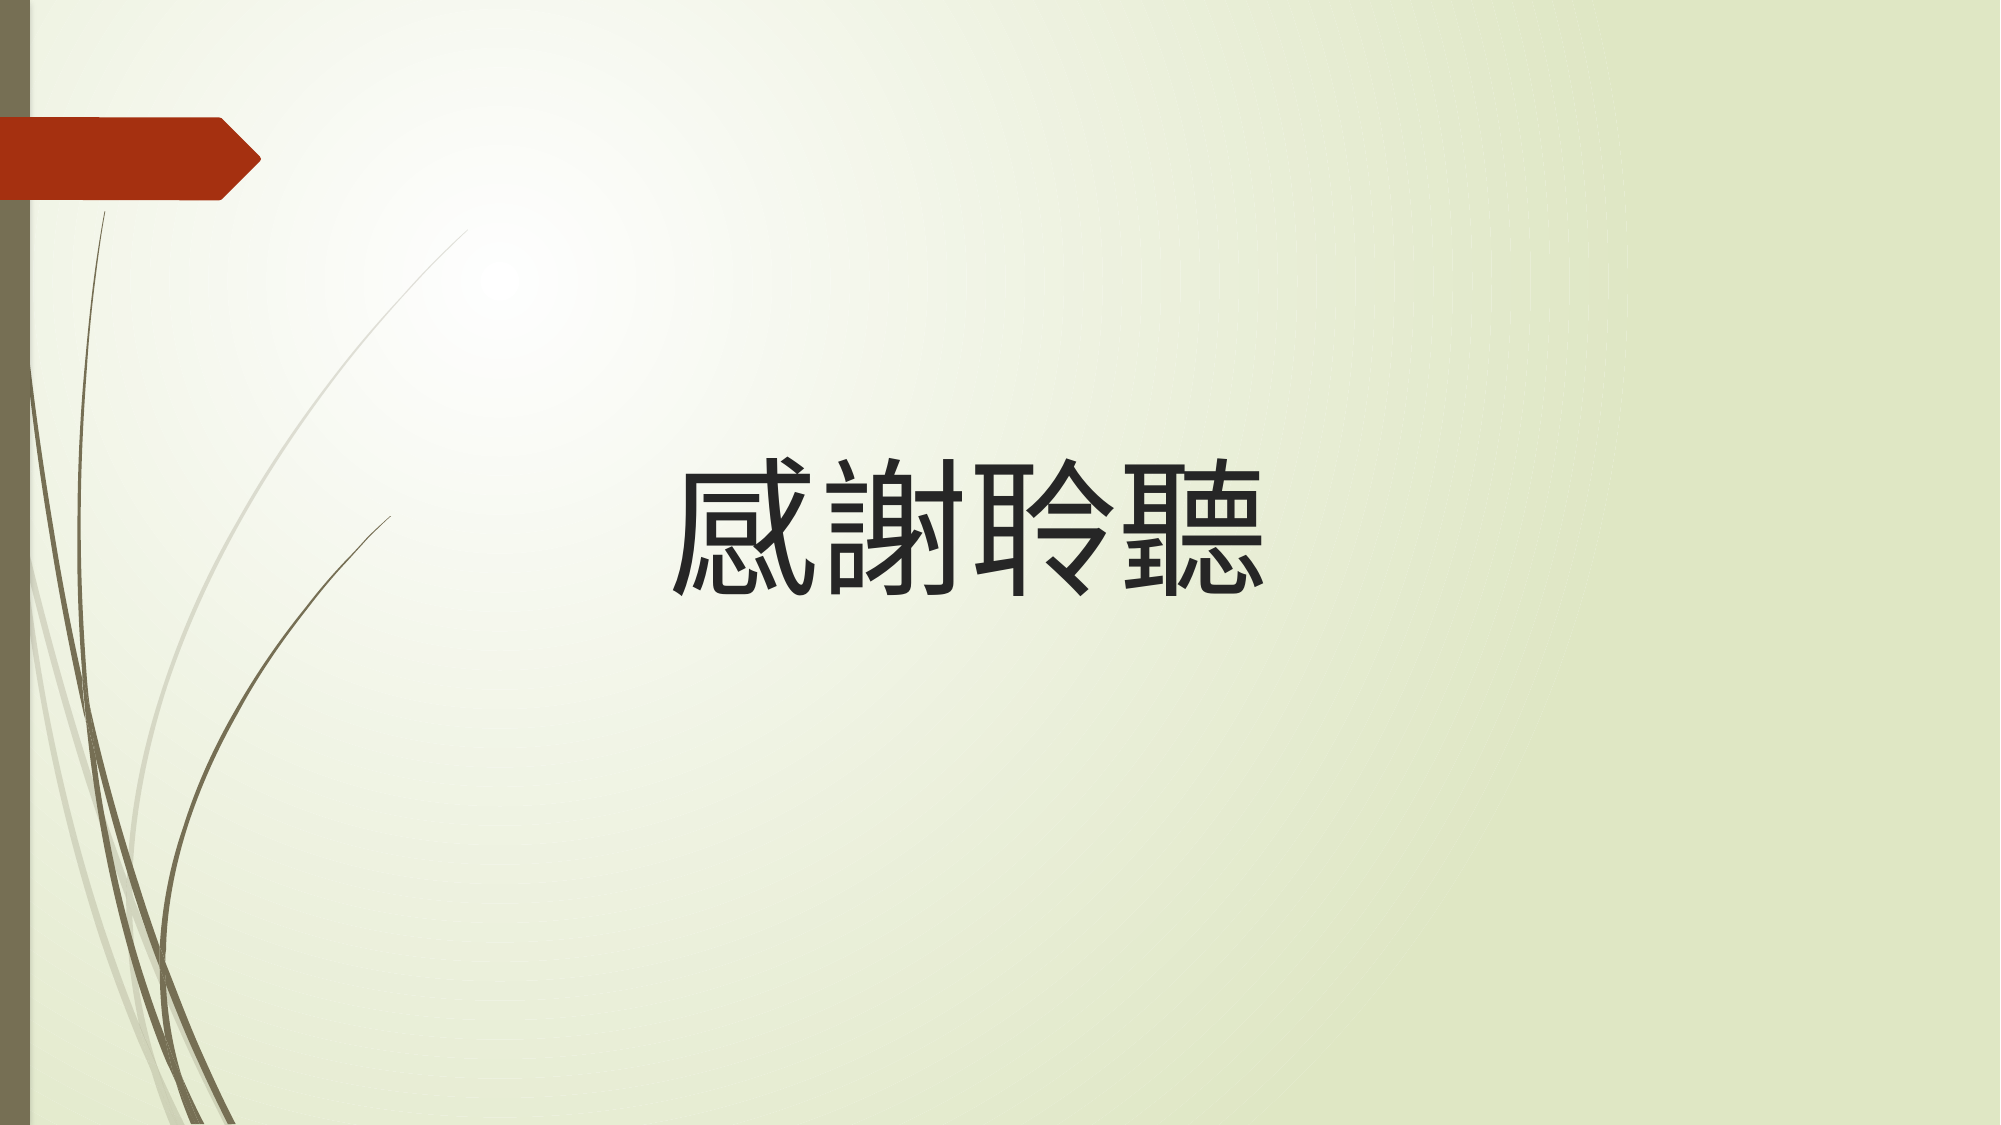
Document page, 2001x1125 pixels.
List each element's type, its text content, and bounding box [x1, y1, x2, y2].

title 感謝聆聽 [653, 426, 1365, 636]
